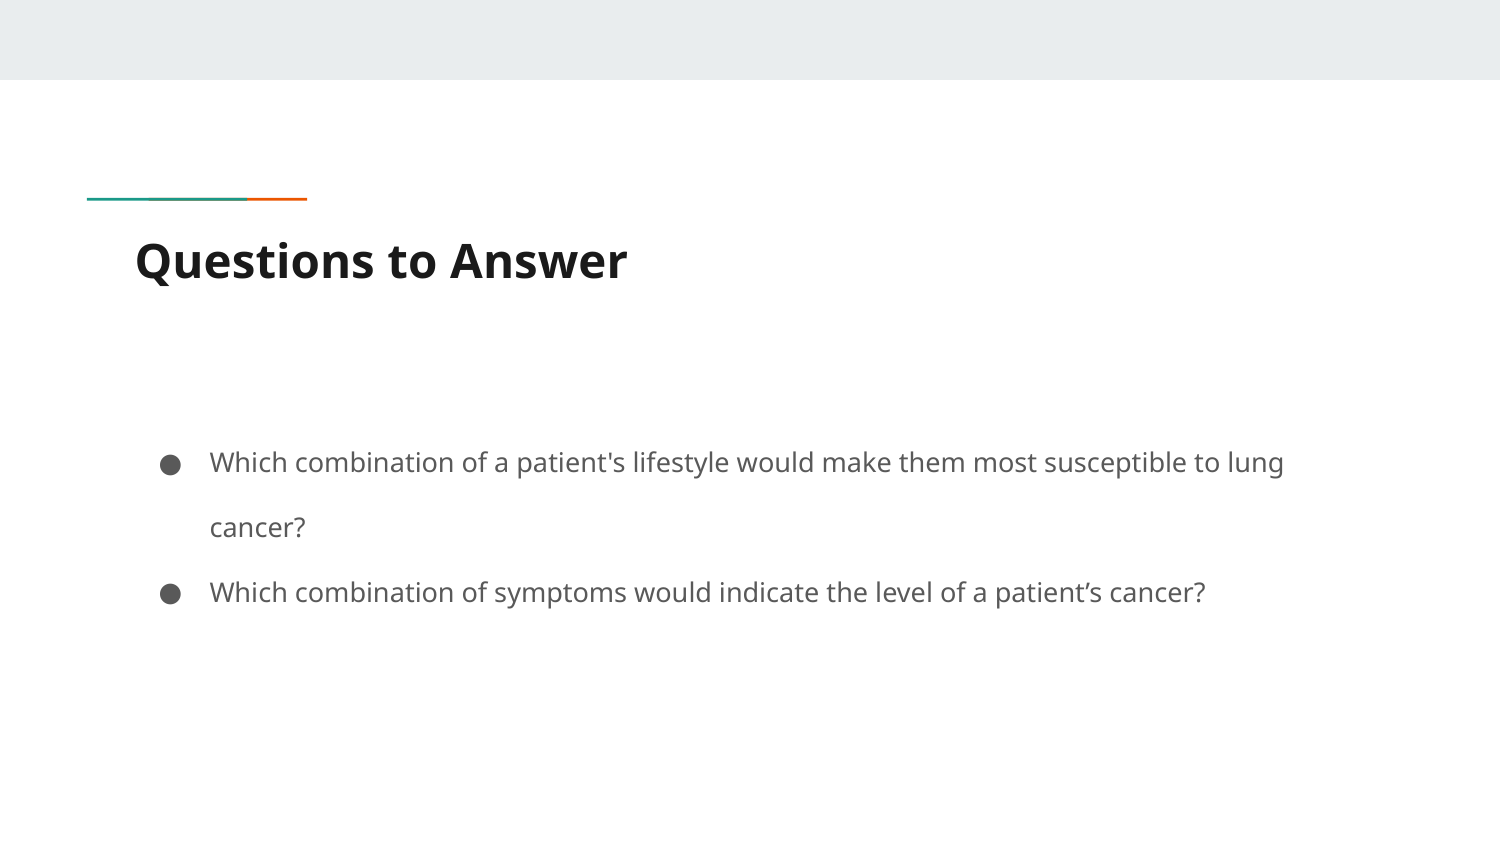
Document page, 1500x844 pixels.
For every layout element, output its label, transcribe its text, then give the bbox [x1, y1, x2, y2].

list Which combination of a patient's lifestyle would make them most susceptible to lung cancer? Which combination of symptoms would indicate the level of a patient’s cancer? [119, 341, 1381, 712]
title Questions to Answer [119, 216, 1381, 305]
